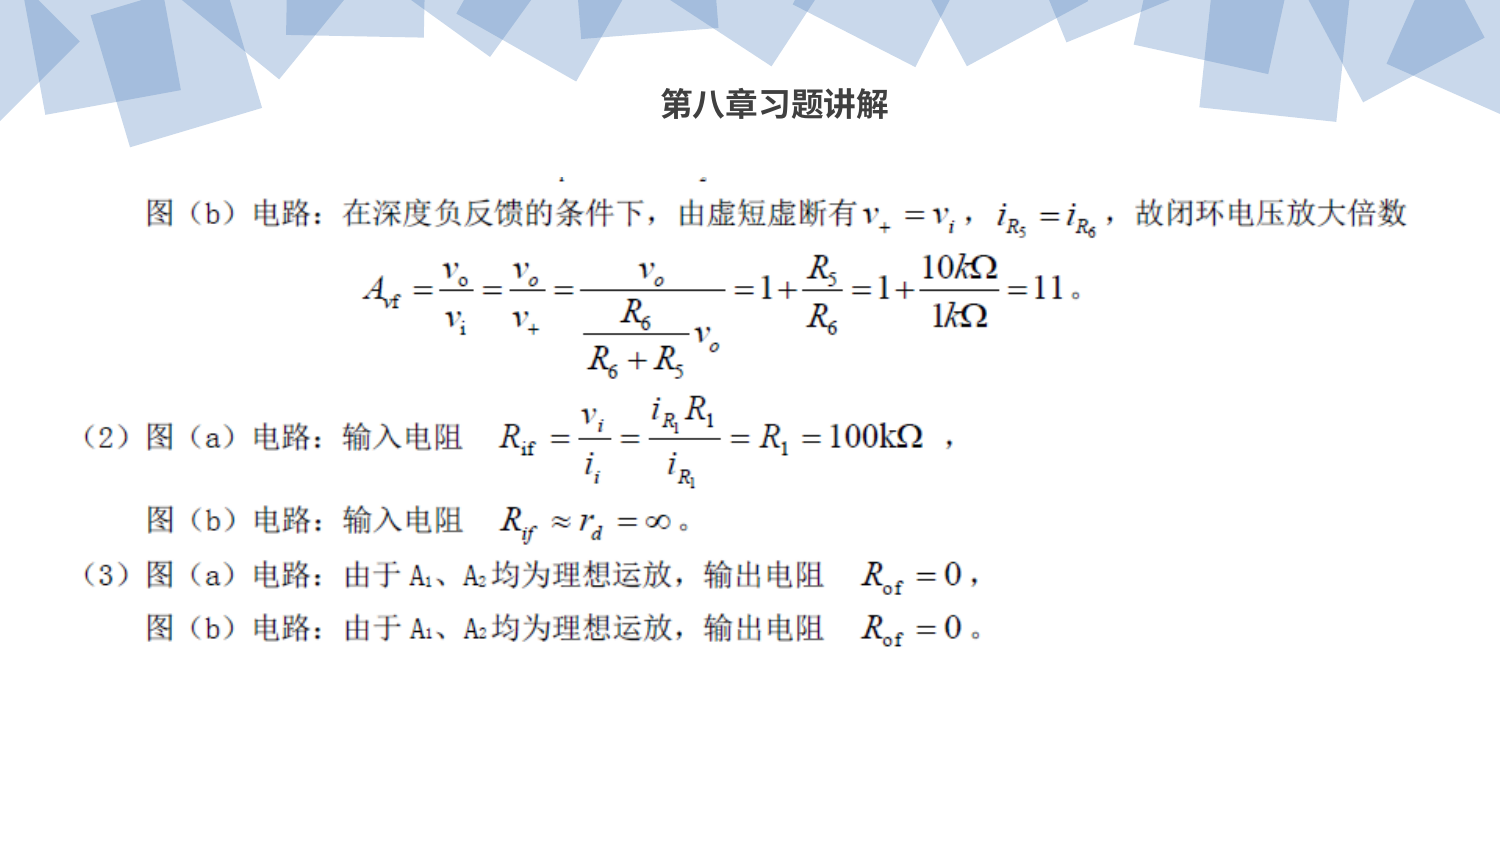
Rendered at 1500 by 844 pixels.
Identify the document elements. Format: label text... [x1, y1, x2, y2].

text_box 第八章习题讲解 [556, 75, 994, 131]
picture [50, 177, 1450, 667]
